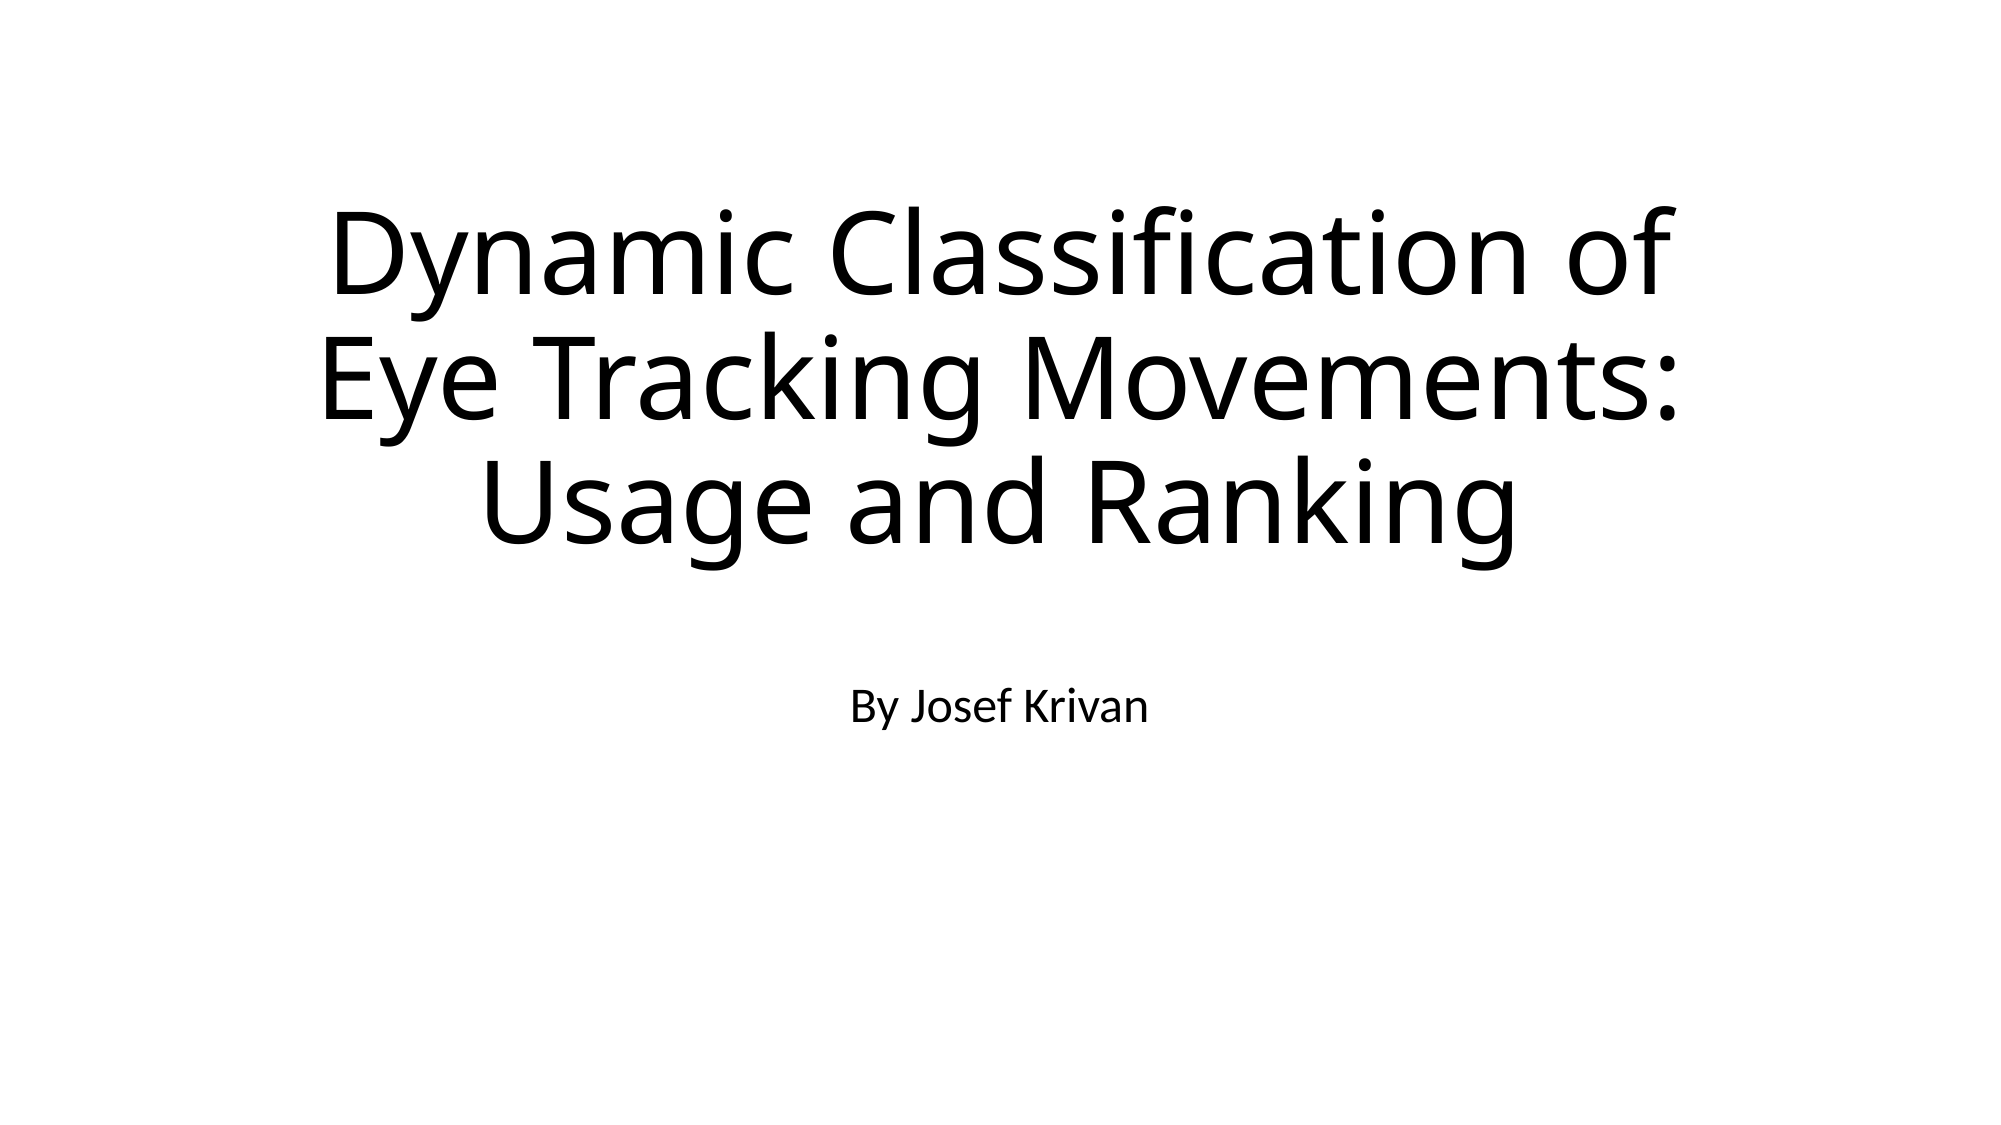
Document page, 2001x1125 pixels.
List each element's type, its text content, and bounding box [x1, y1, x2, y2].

subtitle By Josef Krivan [249, 590, 1750, 863]
title Dynamic Classification of Eye Tracking Movements: Usage and Ranking [249, 184, 1750, 576]
